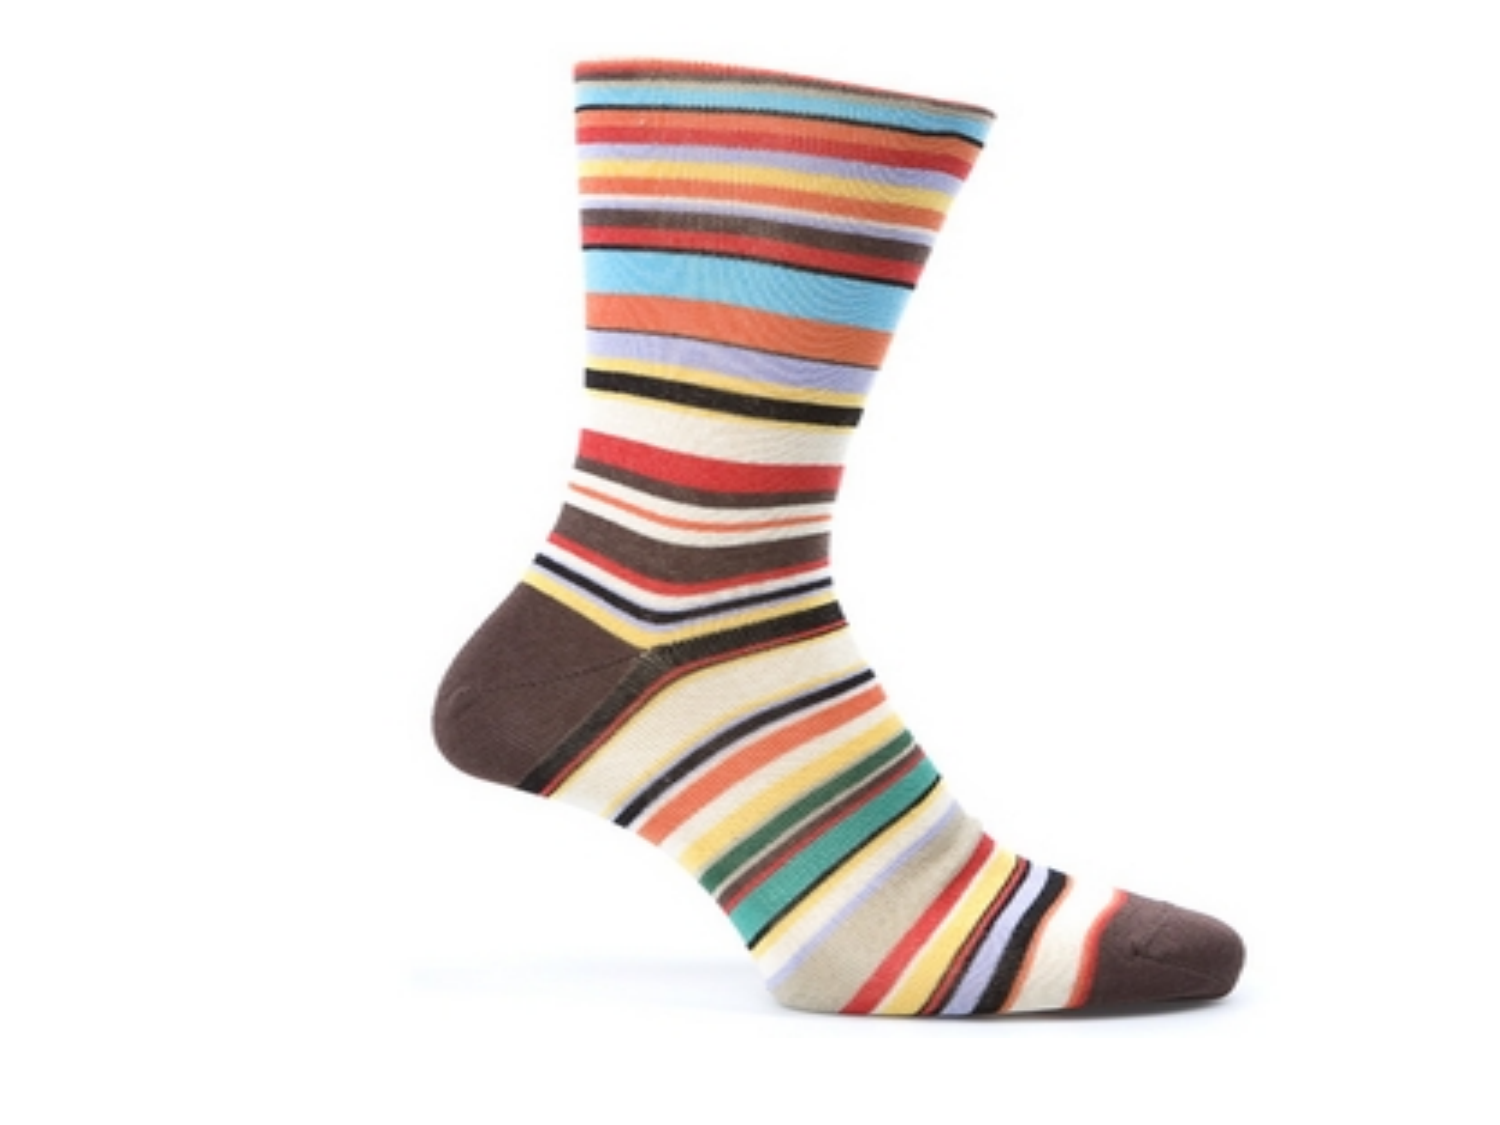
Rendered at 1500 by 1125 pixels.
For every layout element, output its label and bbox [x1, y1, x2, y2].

picture [212, 24, 1476, 1038]
